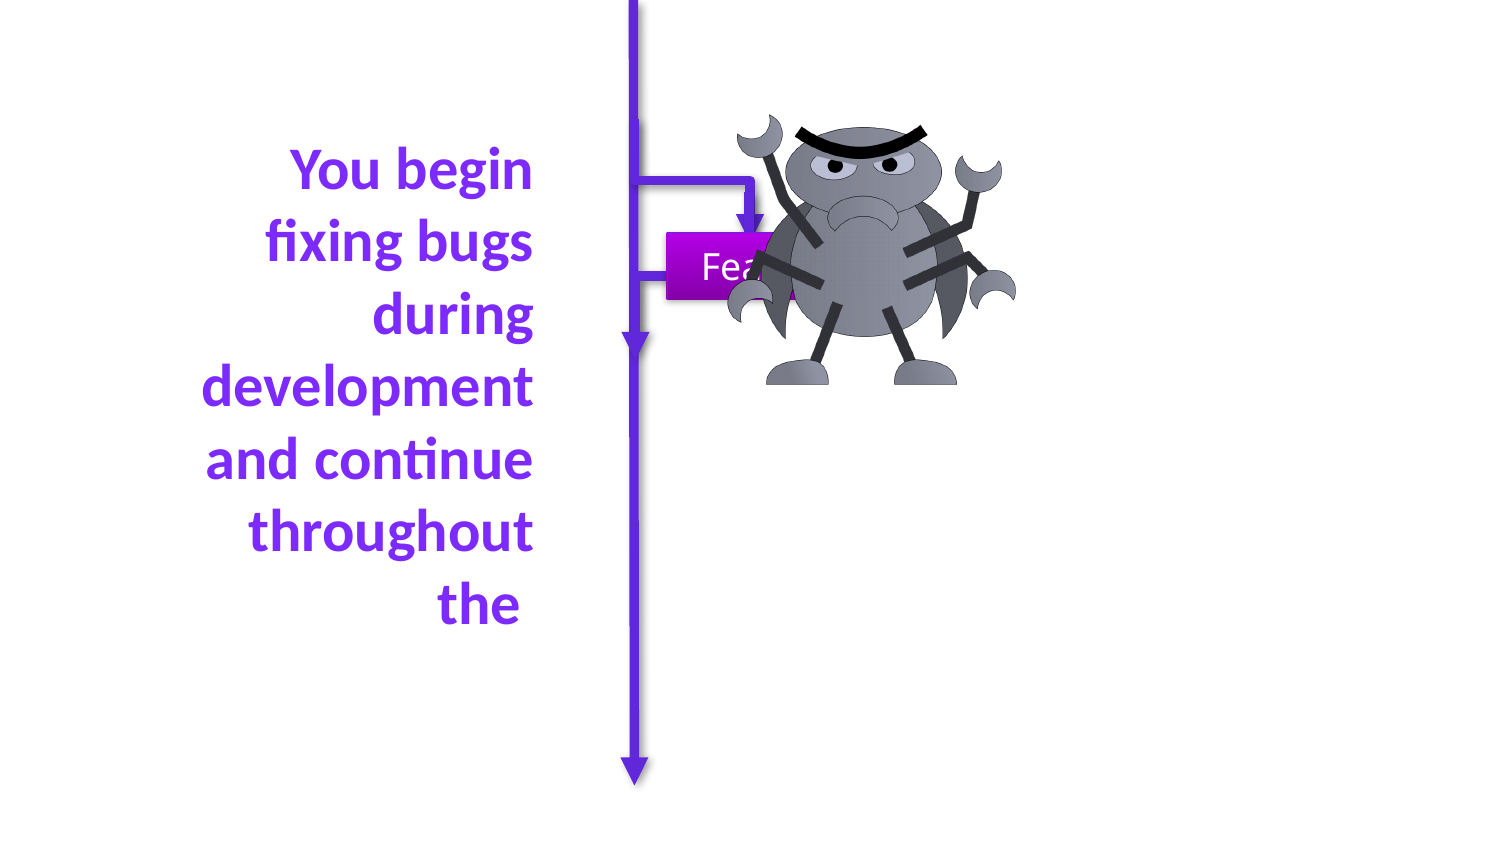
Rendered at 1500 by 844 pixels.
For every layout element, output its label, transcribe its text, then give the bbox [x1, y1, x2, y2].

picture [727, 114, 1016, 385]
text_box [630, 122, 722, 217]
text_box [608, 219, 721, 333]
title You begin fixing bugs during development and continue throughout the [143, 231, 551, 534]
